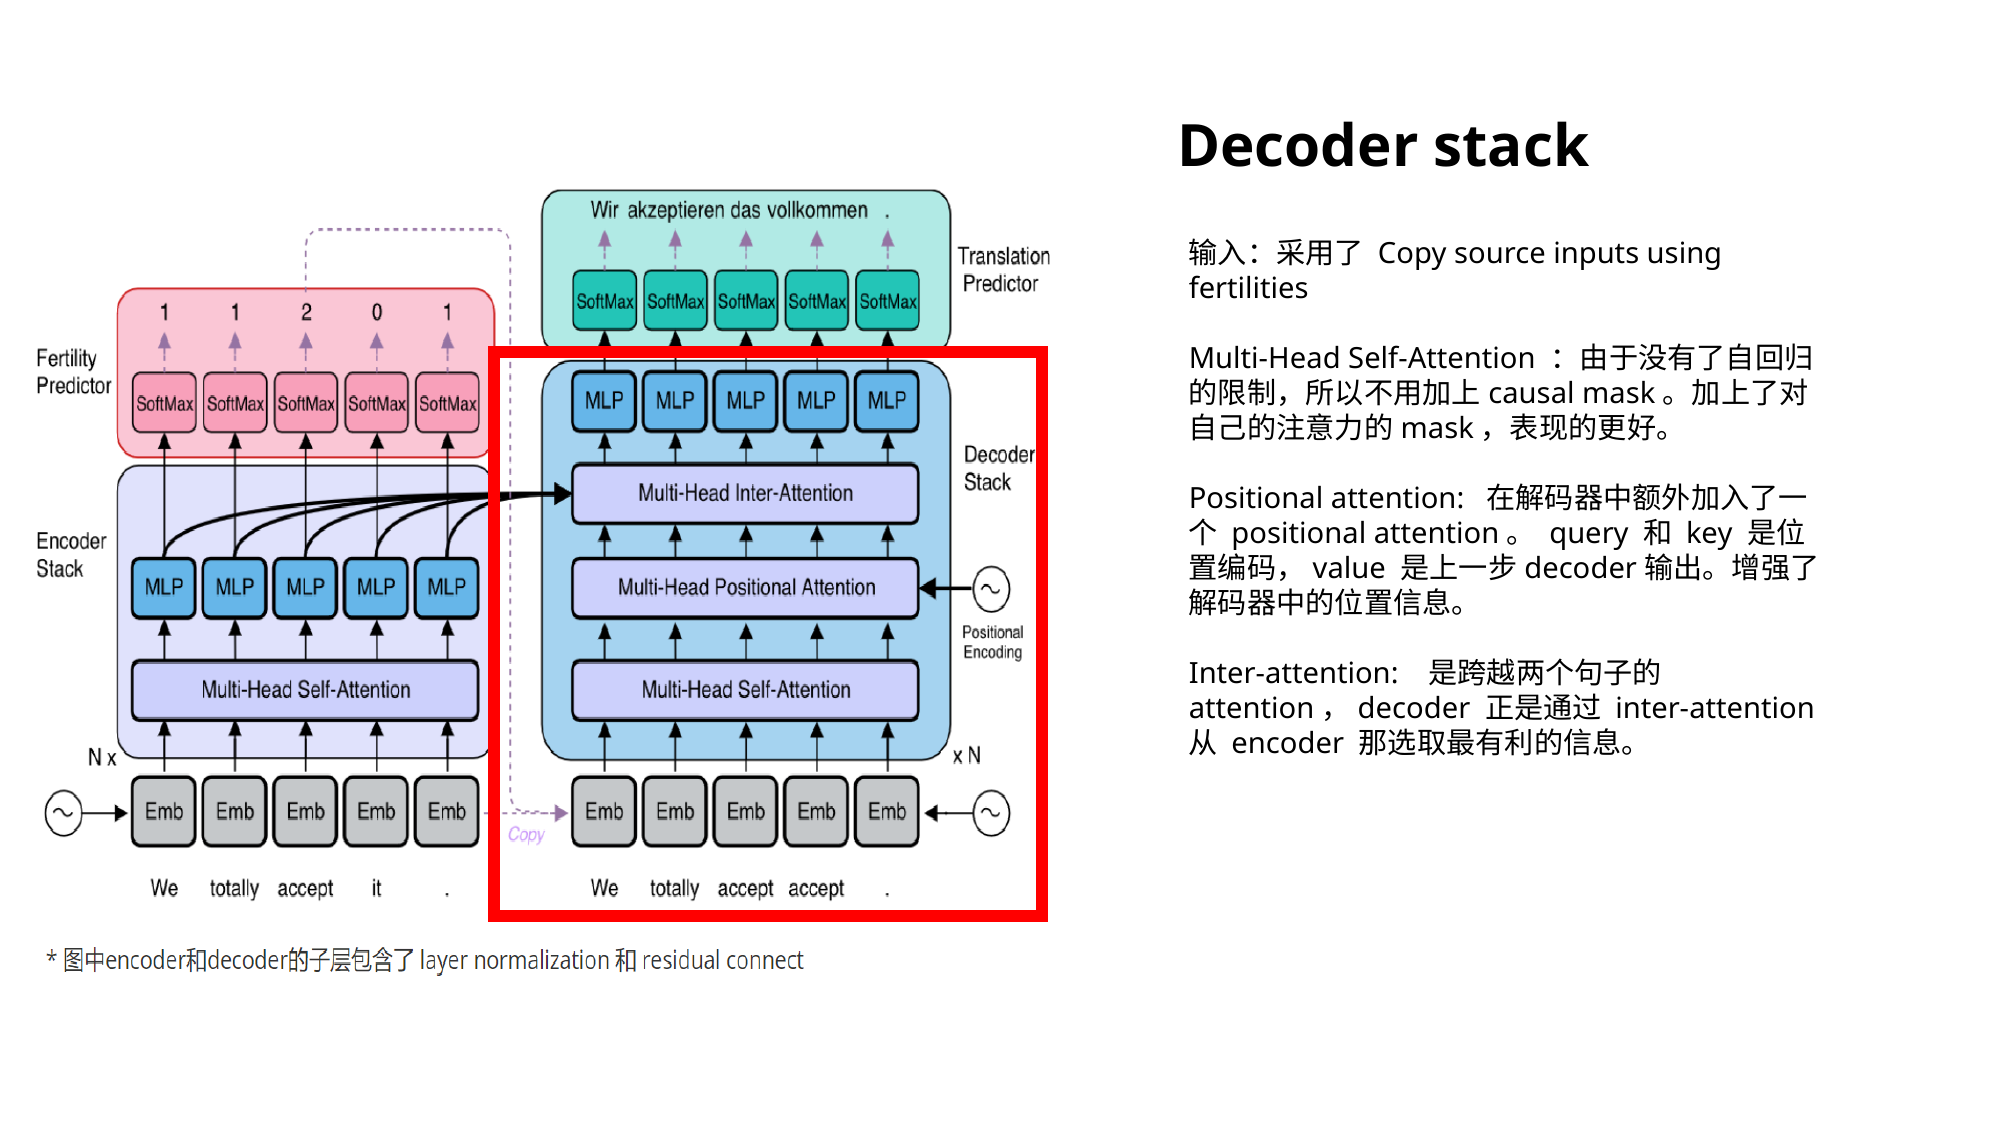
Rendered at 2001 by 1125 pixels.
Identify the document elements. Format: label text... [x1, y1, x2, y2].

picture [16, 141, 1085, 1008]
text_box Decoder stack [1162, 100, 1805, 186]
text_box 输入：采用了 Copy source inputs using fertilities Multi-Head Self-Attention​ ：由于没有了自回归的限制，所以不用加上causal mask。加上了对自己的注意力的mask，表现的更好。 Positional attention​: 在解码器中额外加入了一个 positional attention。 query 和 key 是位置编码，value 是上一步decoder输出。增强了解码器中的位置信息。 Inter-attention: 是跨越两个句子的 attention，decoder 正是通过 inter-attention 从 encoder 那选取最有利的信息。 [1174, 227, 1845, 767]
